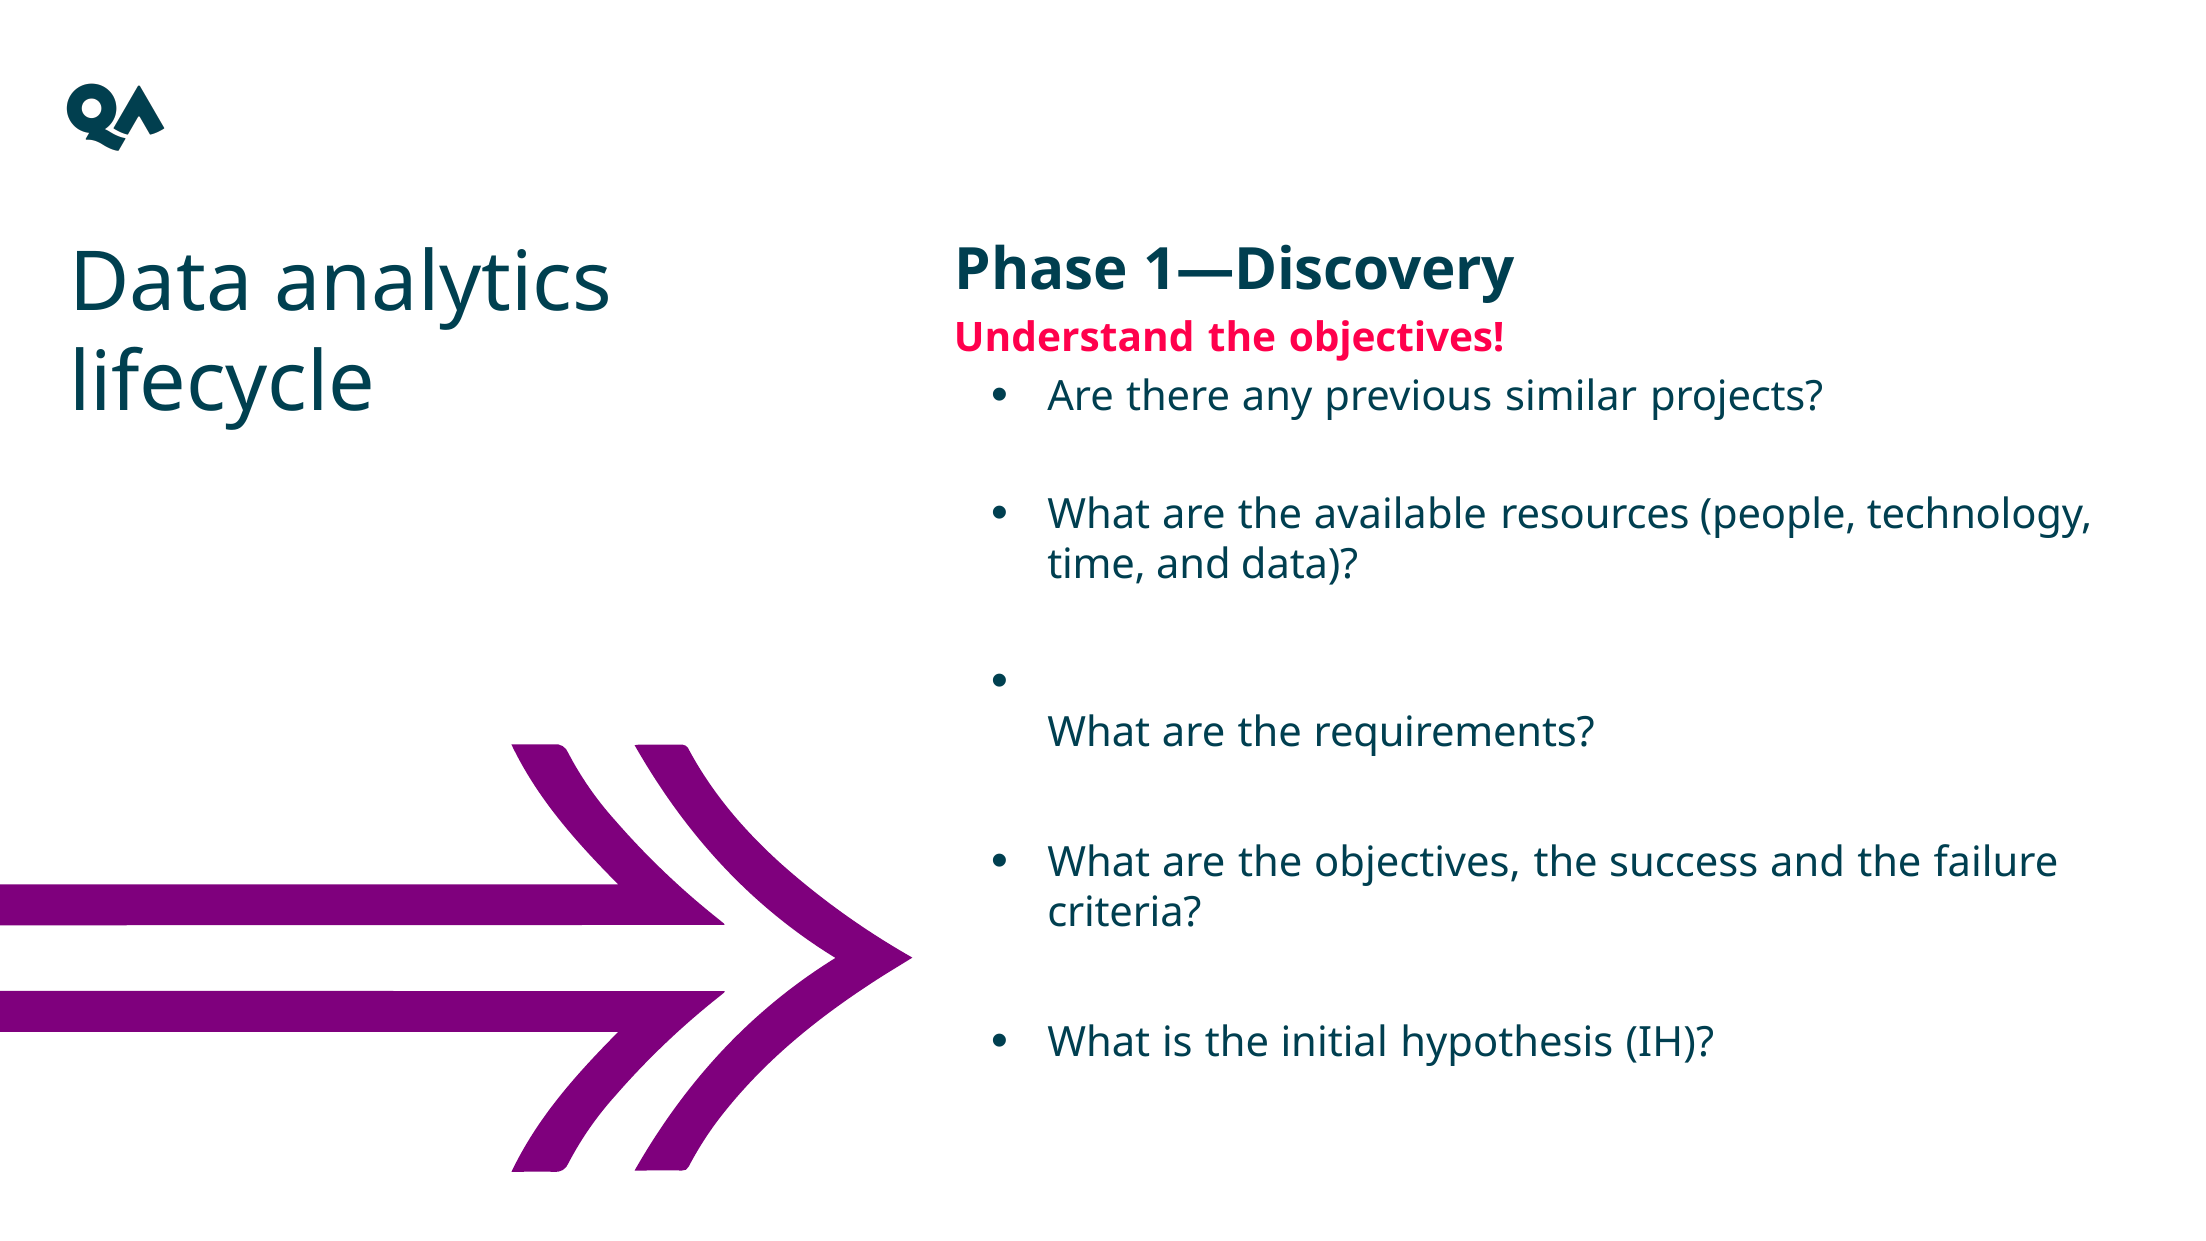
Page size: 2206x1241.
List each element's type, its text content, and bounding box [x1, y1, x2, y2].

list Data analytics lifecycle [69, 228, 775, 704]
text_box Understand the objectives! [951, 307, 1544, 360]
list Phase 1—Discovery Are there any previous similar projects? What are the available resources (people, technology, time, and data)? What are the requirements? What are the objectives, the success and the failure criteria? What is the initial hypothesis (IH)? [952, 230, 2206, 1129]
picture [48, 68, 183, 163]
